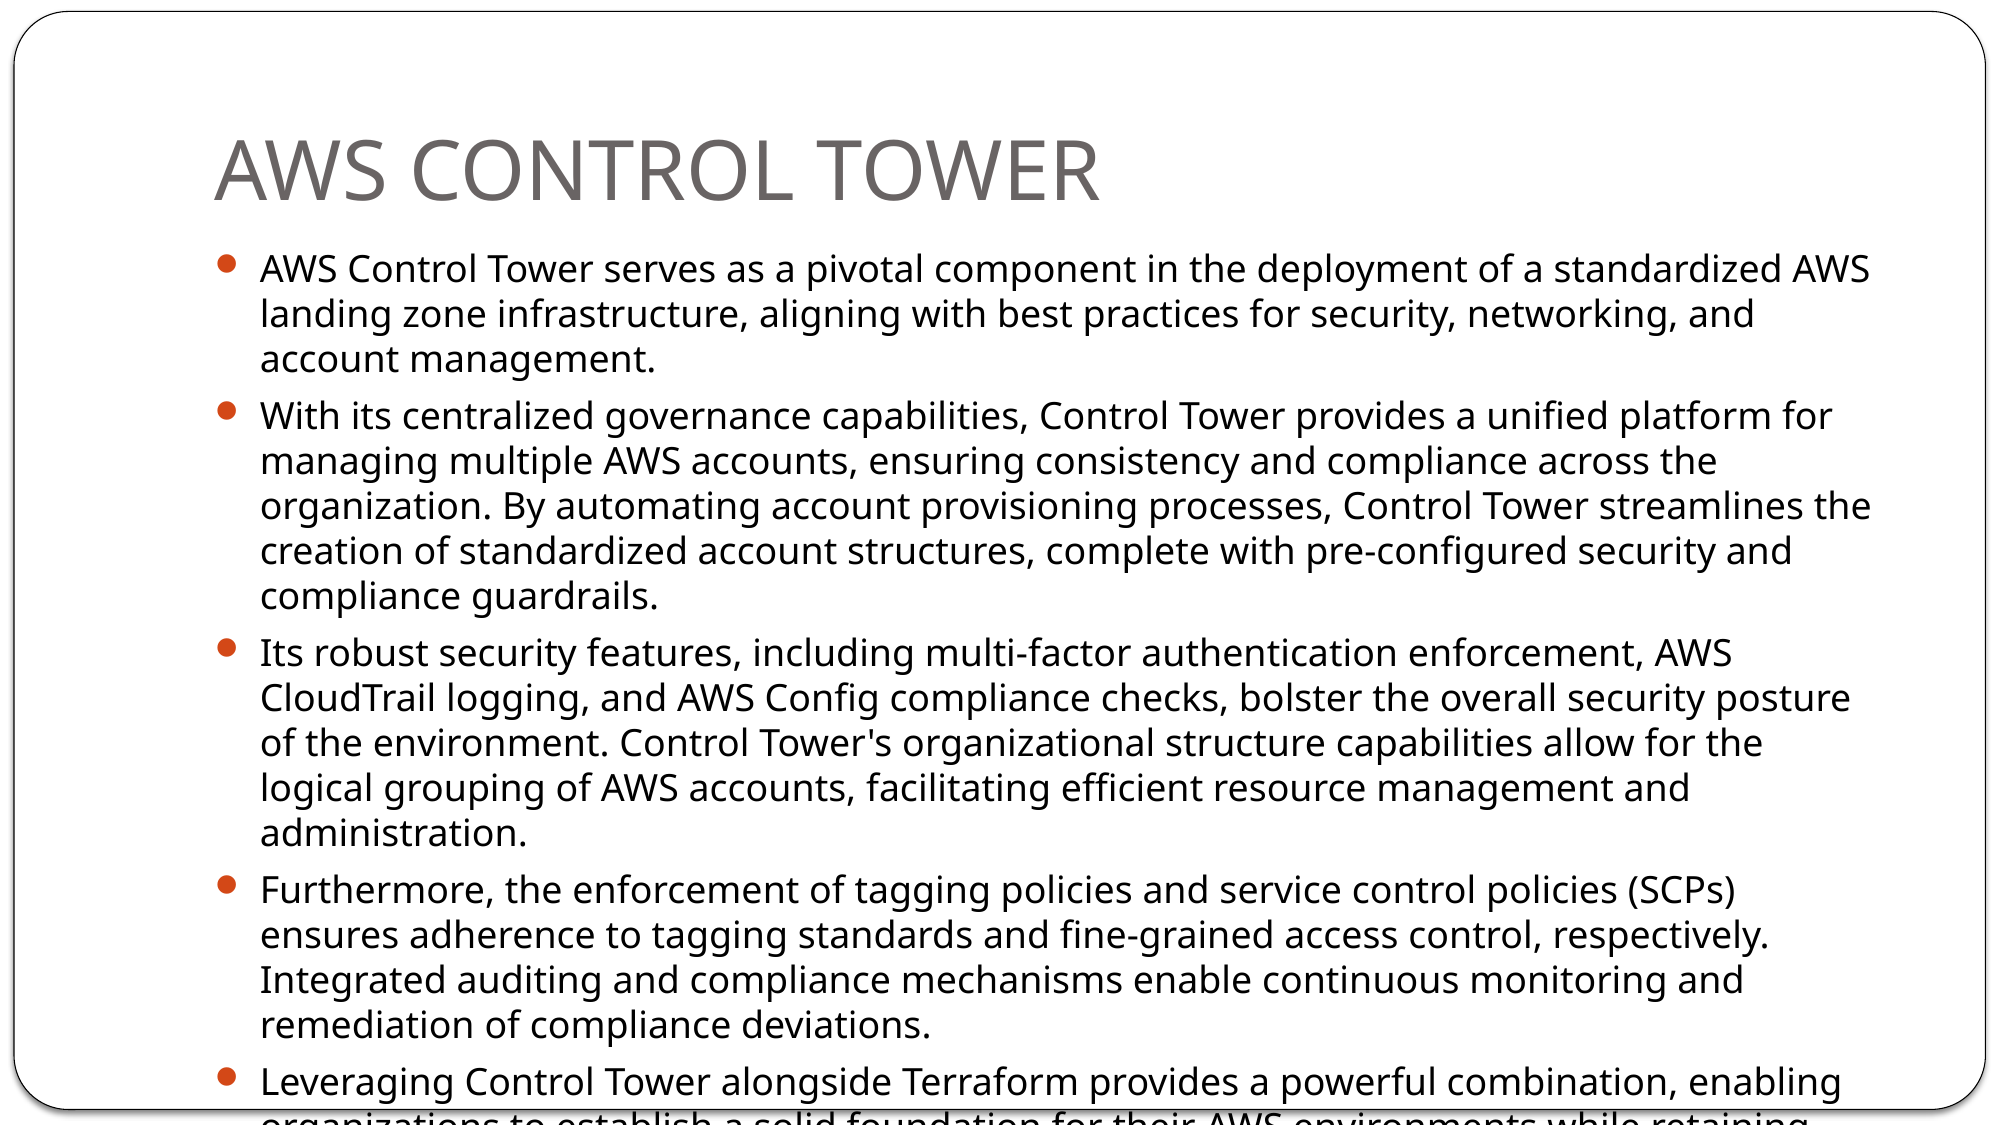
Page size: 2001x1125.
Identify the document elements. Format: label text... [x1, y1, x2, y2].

list AWS Control Tower serves as a pivotal component in the deployment of a standardized AWS landing zone infrastructure, aligning with best practices for security, networking, and account management. With its centralized governance capabilities, Control Tower provides a unified platform for managing multiple AWS accounts, ensuring consistency and compliance across the organization. By automating account provisioning processes, Control Tower streamlines the creation of standardized account structures, complete with pre-configured security and compliance guardrails. Its robust security features, including multi-factor authentication enforcement, AWS CloudTrail logging, and AWS Config compliance checks, bolster the overall security posture of the environment. Control Tower's organizational structure capabilities allow for the logical grouping of AWS accounts, facilitating efficient resource management and administration. Furthermore, the enforcement of tagging policies and service control policies (SCPs) ensures adherence to tagging standards and fine-grained access control, respectively. Integrated auditing and compliance mechanisms enable continuous monitoring and remediation of compliance deviations. Leveraging Control Tower alongside Terraform provides a powerful combination, enabling organizations to establish a solid foundation for their AWS environments while retaining flexibility for customization and scalability. [200, 237, 1900, 988]
title AWS CONTROL TOWER [200, 45, 1900, 233]
